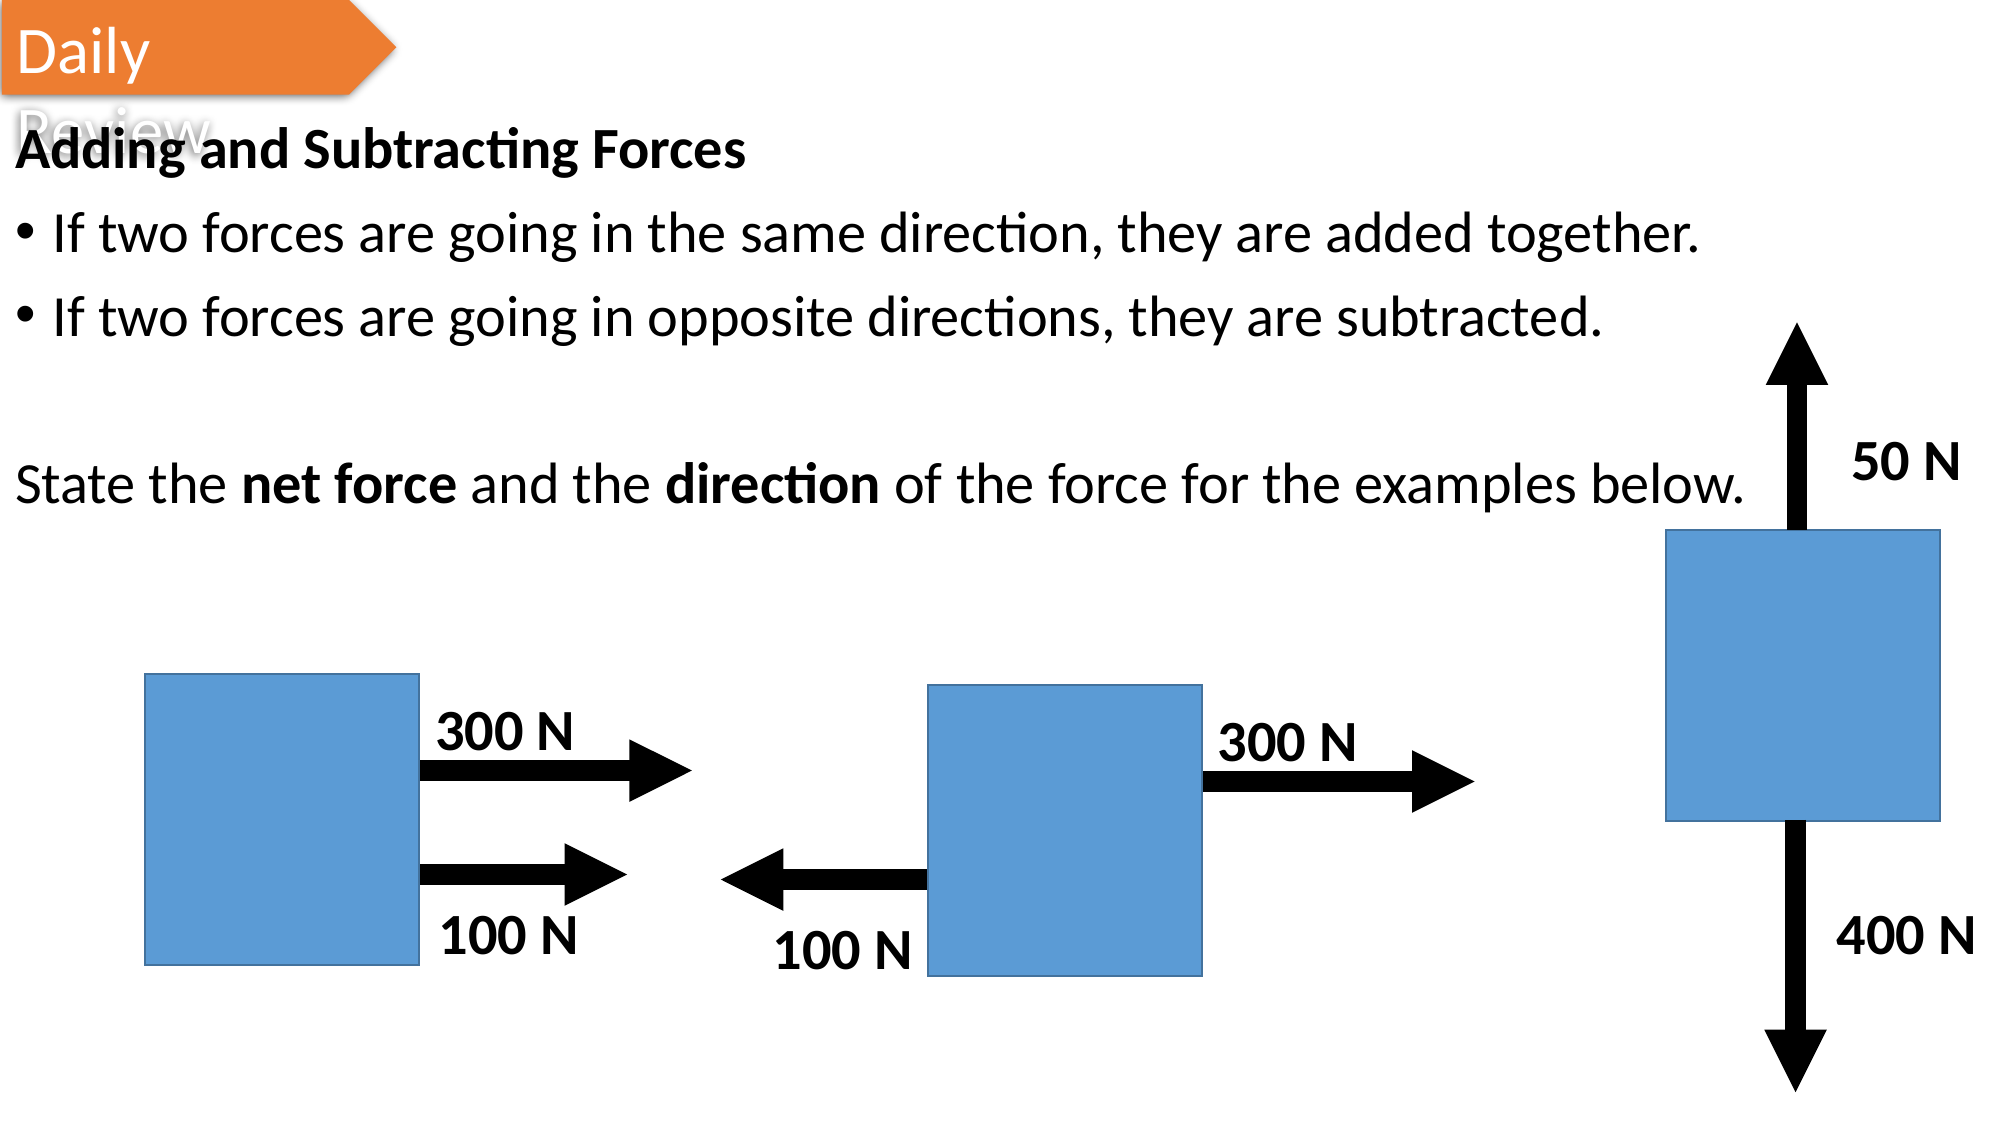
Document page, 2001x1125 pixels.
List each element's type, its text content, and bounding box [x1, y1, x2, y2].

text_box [720, 684, 1475, 990]
list Adding and Subtracting Forces If two forces are going in the same direction, they are added together. If two forces are going in opposite directions, they are subtracted. State the net force and the direction of the force for the examples below. [0, 111, 1800, 1093]
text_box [1666, 322, 1996, 1093]
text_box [145, 673, 692, 975]
text_box Daily Review [1, 0, 397, 95]
